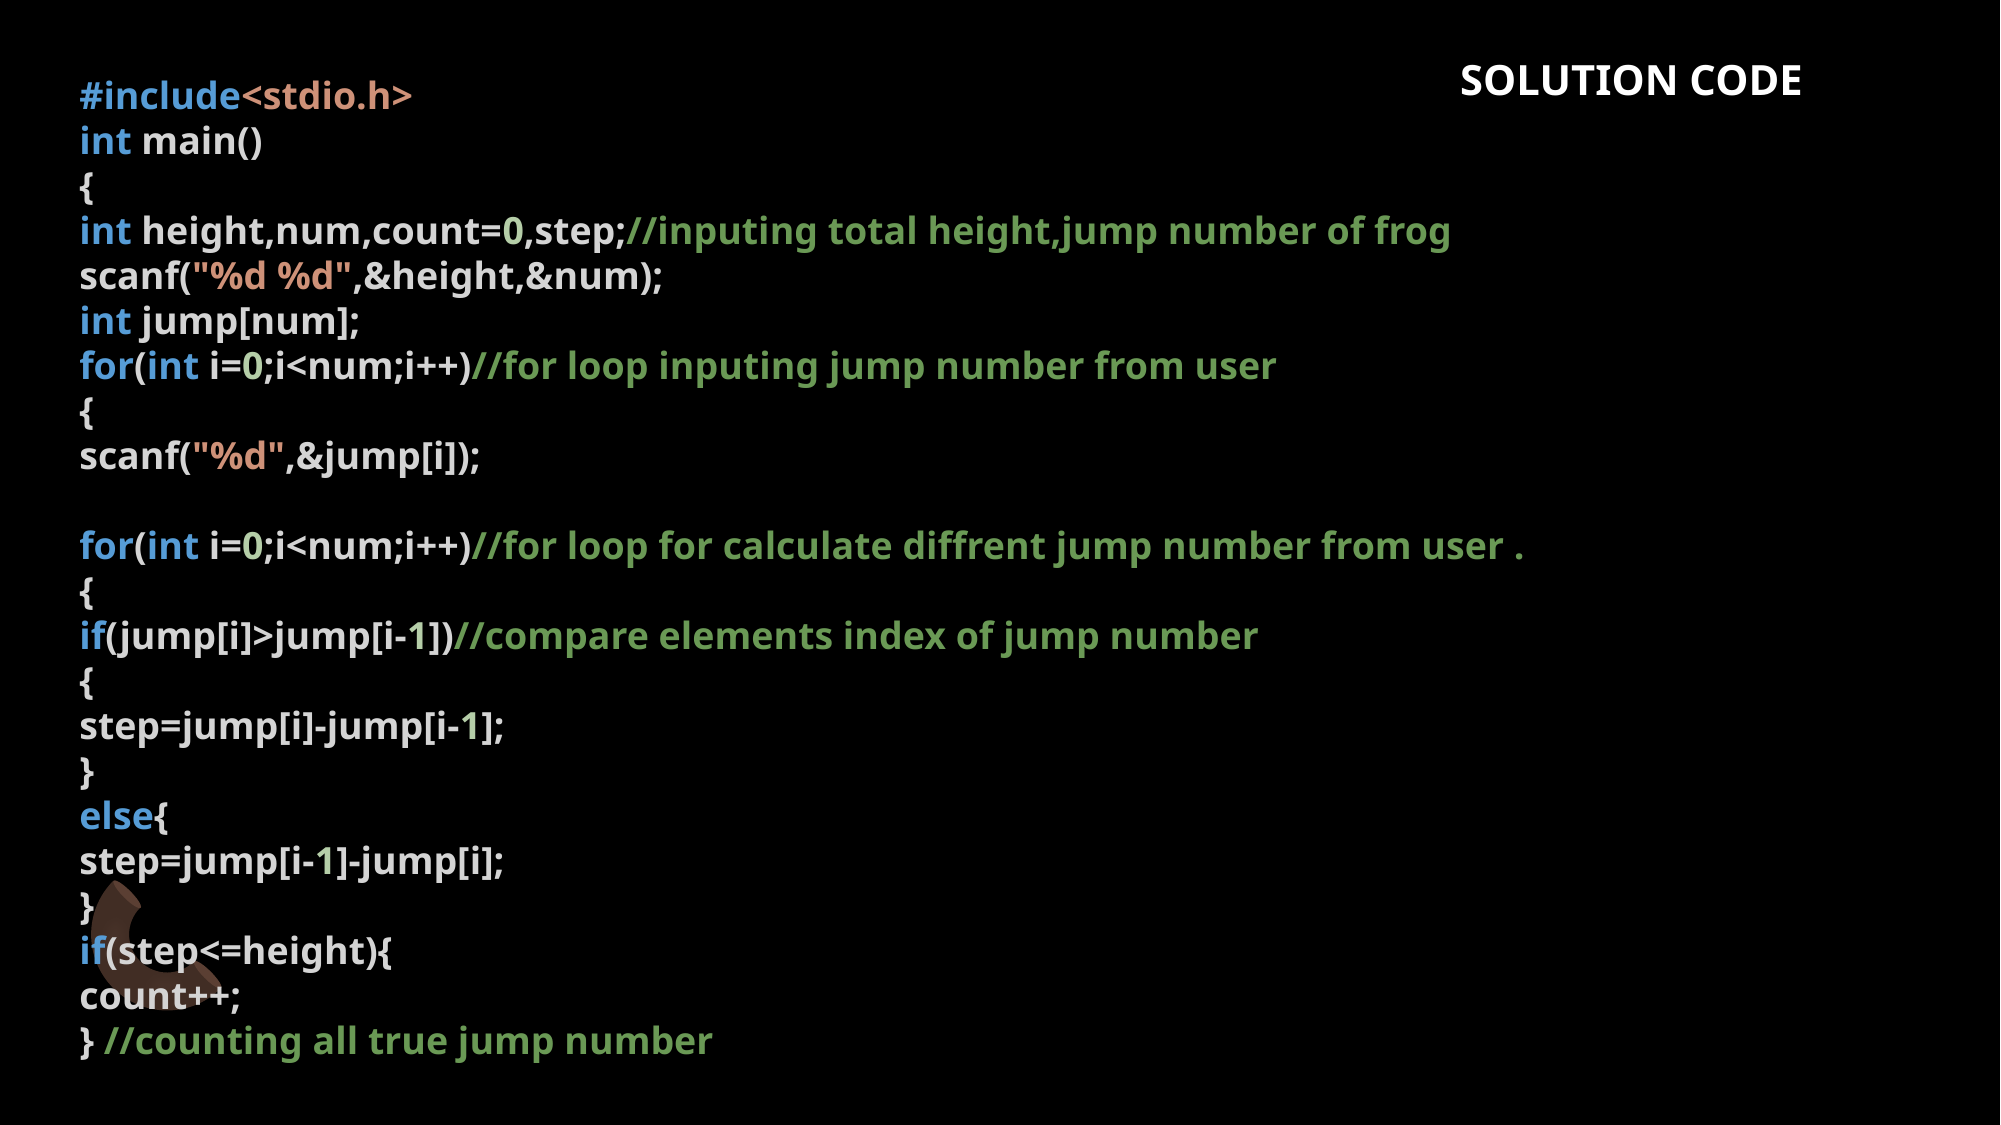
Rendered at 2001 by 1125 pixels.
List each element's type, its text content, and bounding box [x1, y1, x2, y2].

text_box #include<stdio.h> int main() { int height,num,count=0,step;//inputing total height,jump number of frog scanf("%d %d",&height,&num); int jump[num]; for(int i=0;i<num;i++)//for loop inputing jump number from user { scanf("%d",&jump[i]); for(int i=0;i<num;i++)//for loop for calculate diffrent jump number from user . { if(jump[i]>jump[i-1])//compare elements index of jump number { step=jump[i]-jump[i-1]; } else{ step=jump[i-1]-jump[i]; } if(step<=height){ count++; } //counting all true jump number [64, 64, 1666, 1115]
text_box SOLUTION CODE [1445, 46, 1860, 112]
